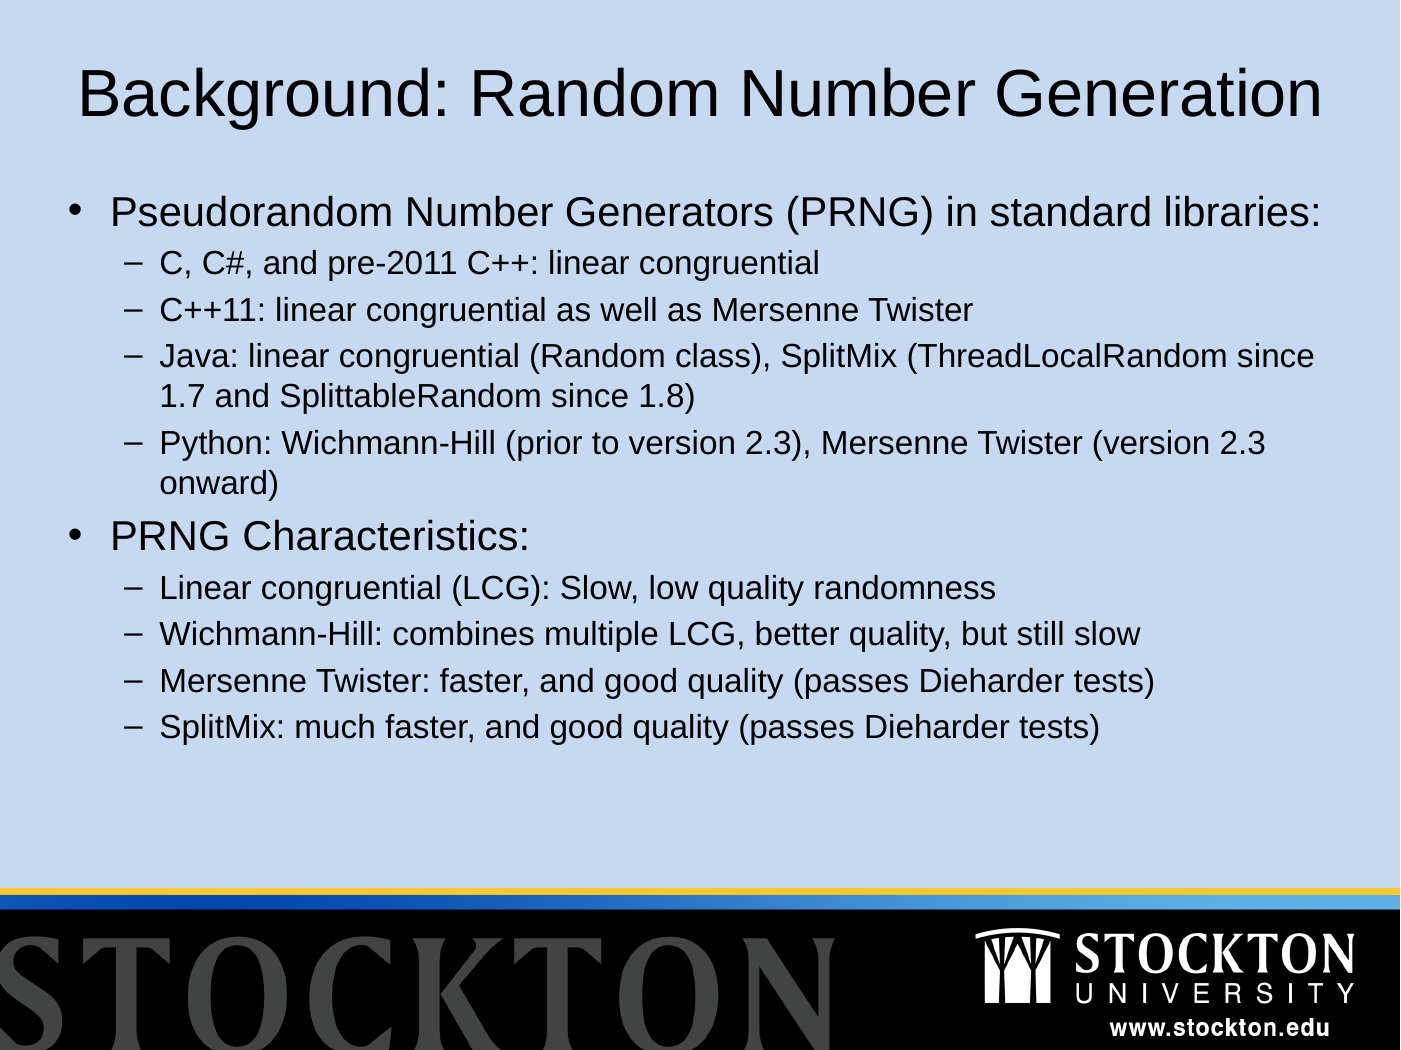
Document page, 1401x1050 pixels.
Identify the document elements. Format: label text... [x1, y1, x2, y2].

picture [0, 888, 1400, 1050]
title Background: Random Number Generation [53, 42, 1350, 154]
list Pseudorandom Number Generators (PRNG) in standard libraries: C, C#, and pre-2011 C++: linear congruential C++11: linear congruential as well as Mersenne Twister Java: linear congruential (Random class), SplitMix (ThreadLocalRandom since 1.7 and SplittableRandom since 1.8) Python: Wichmann-Hill (prior to version 2.3), Mersenne Twister (version 2.3 onward) PRNG Characteristics: Linear congruential (LCG): Slow, low quality randomness Wichmann-Hill: combines multiple LCG, better quality, but still slow Mersenne Twister: faster, and good quality (passes Dieharder tests) SplitMix: much faster, and good quality (passes Dieharder tests) [53, 177, 1350, 891]
